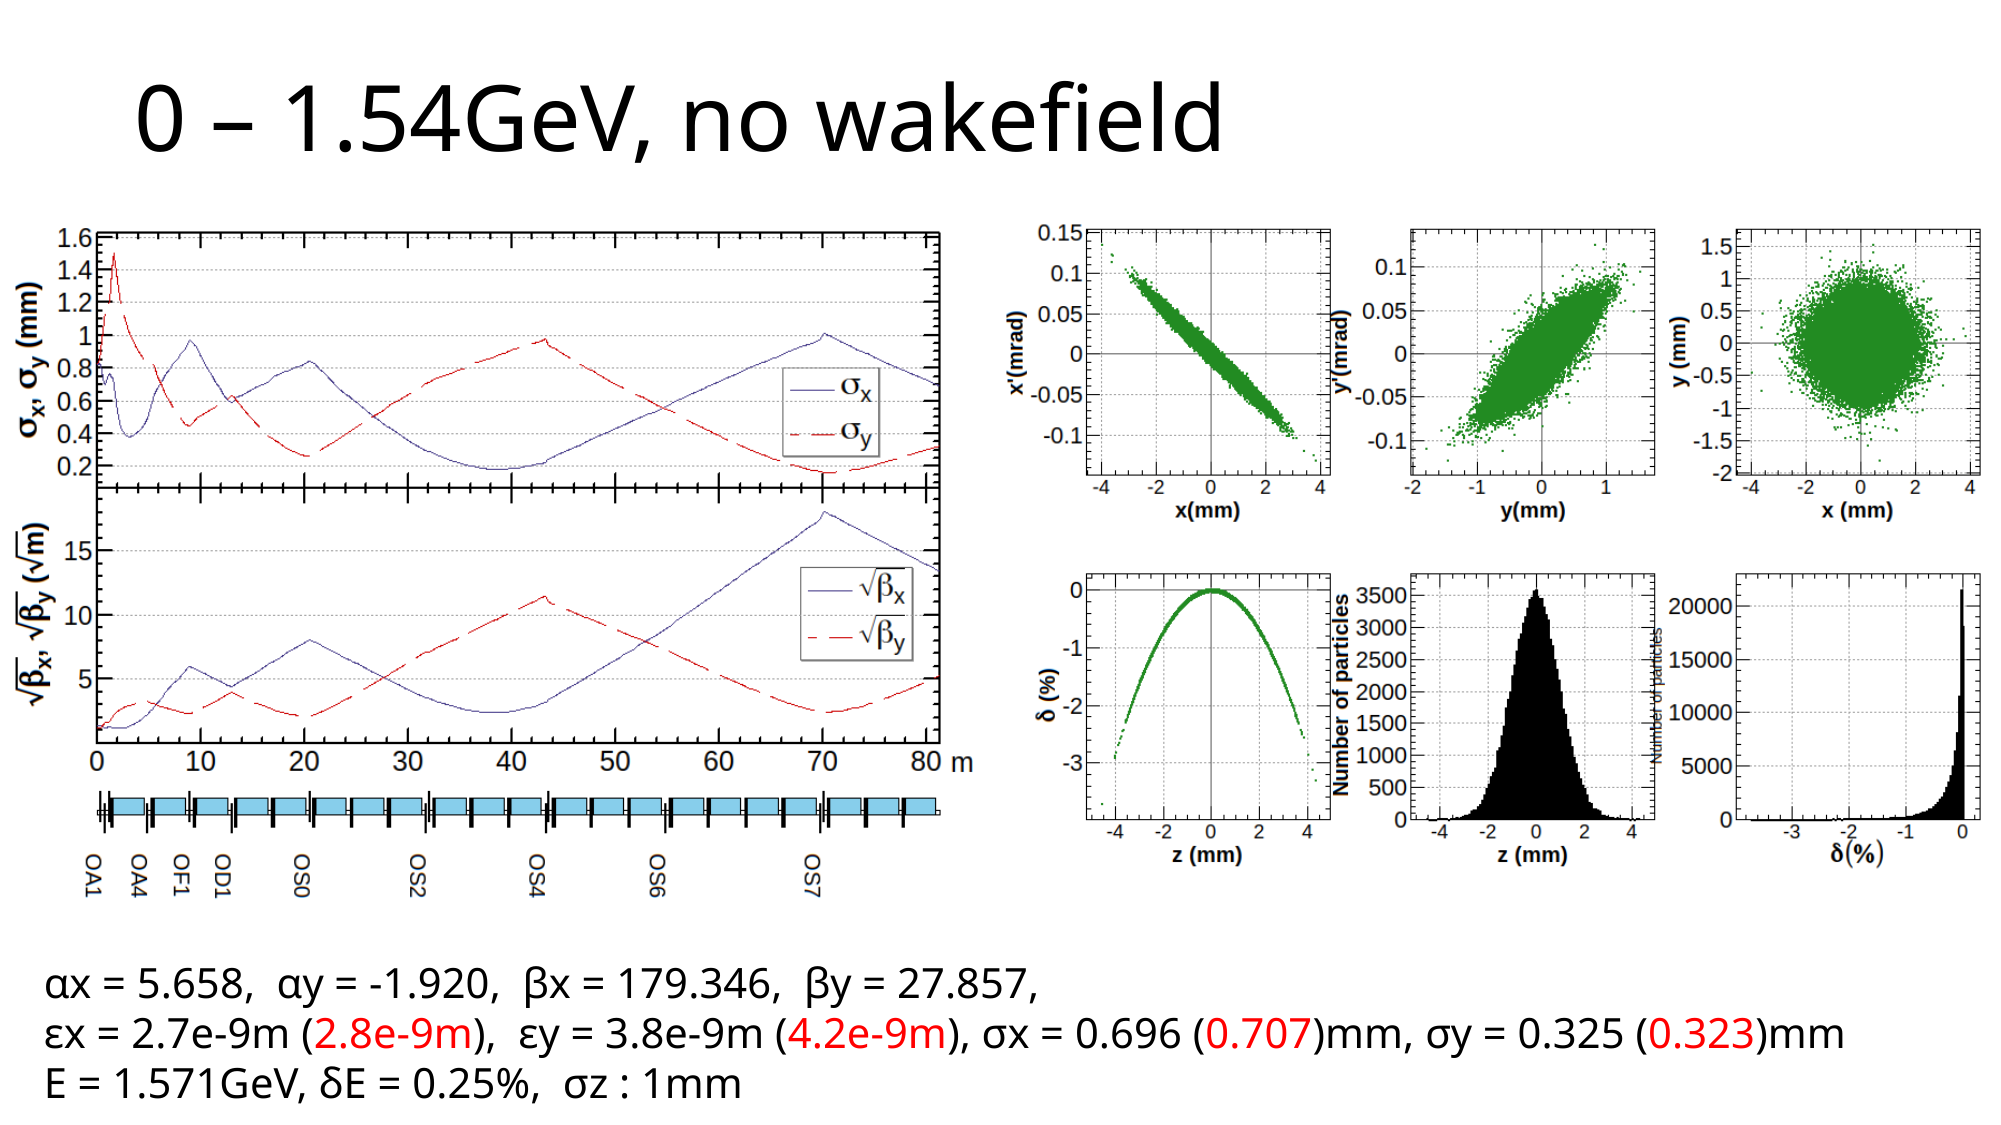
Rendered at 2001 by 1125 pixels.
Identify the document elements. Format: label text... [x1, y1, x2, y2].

picture [0, 217, 983, 908]
text_box αx = 5.658, αy = -1.920, βx = 179.346, βy = 27.857, εx = 2.7e-9m (2.8e-9m), εy = 3.8e-9m (4.2e-9m), σx = 0.696 (0.707)mm, σy = 0.325 (0.323)mm E = 1.571GeV, δE = 0.25%, σz : 1mm [28, 949, 1861, 1115]
title 0 – 1.54GeV, no wakefield [119, 35, 1845, 208]
picture [999, 217, 2000, 876]
